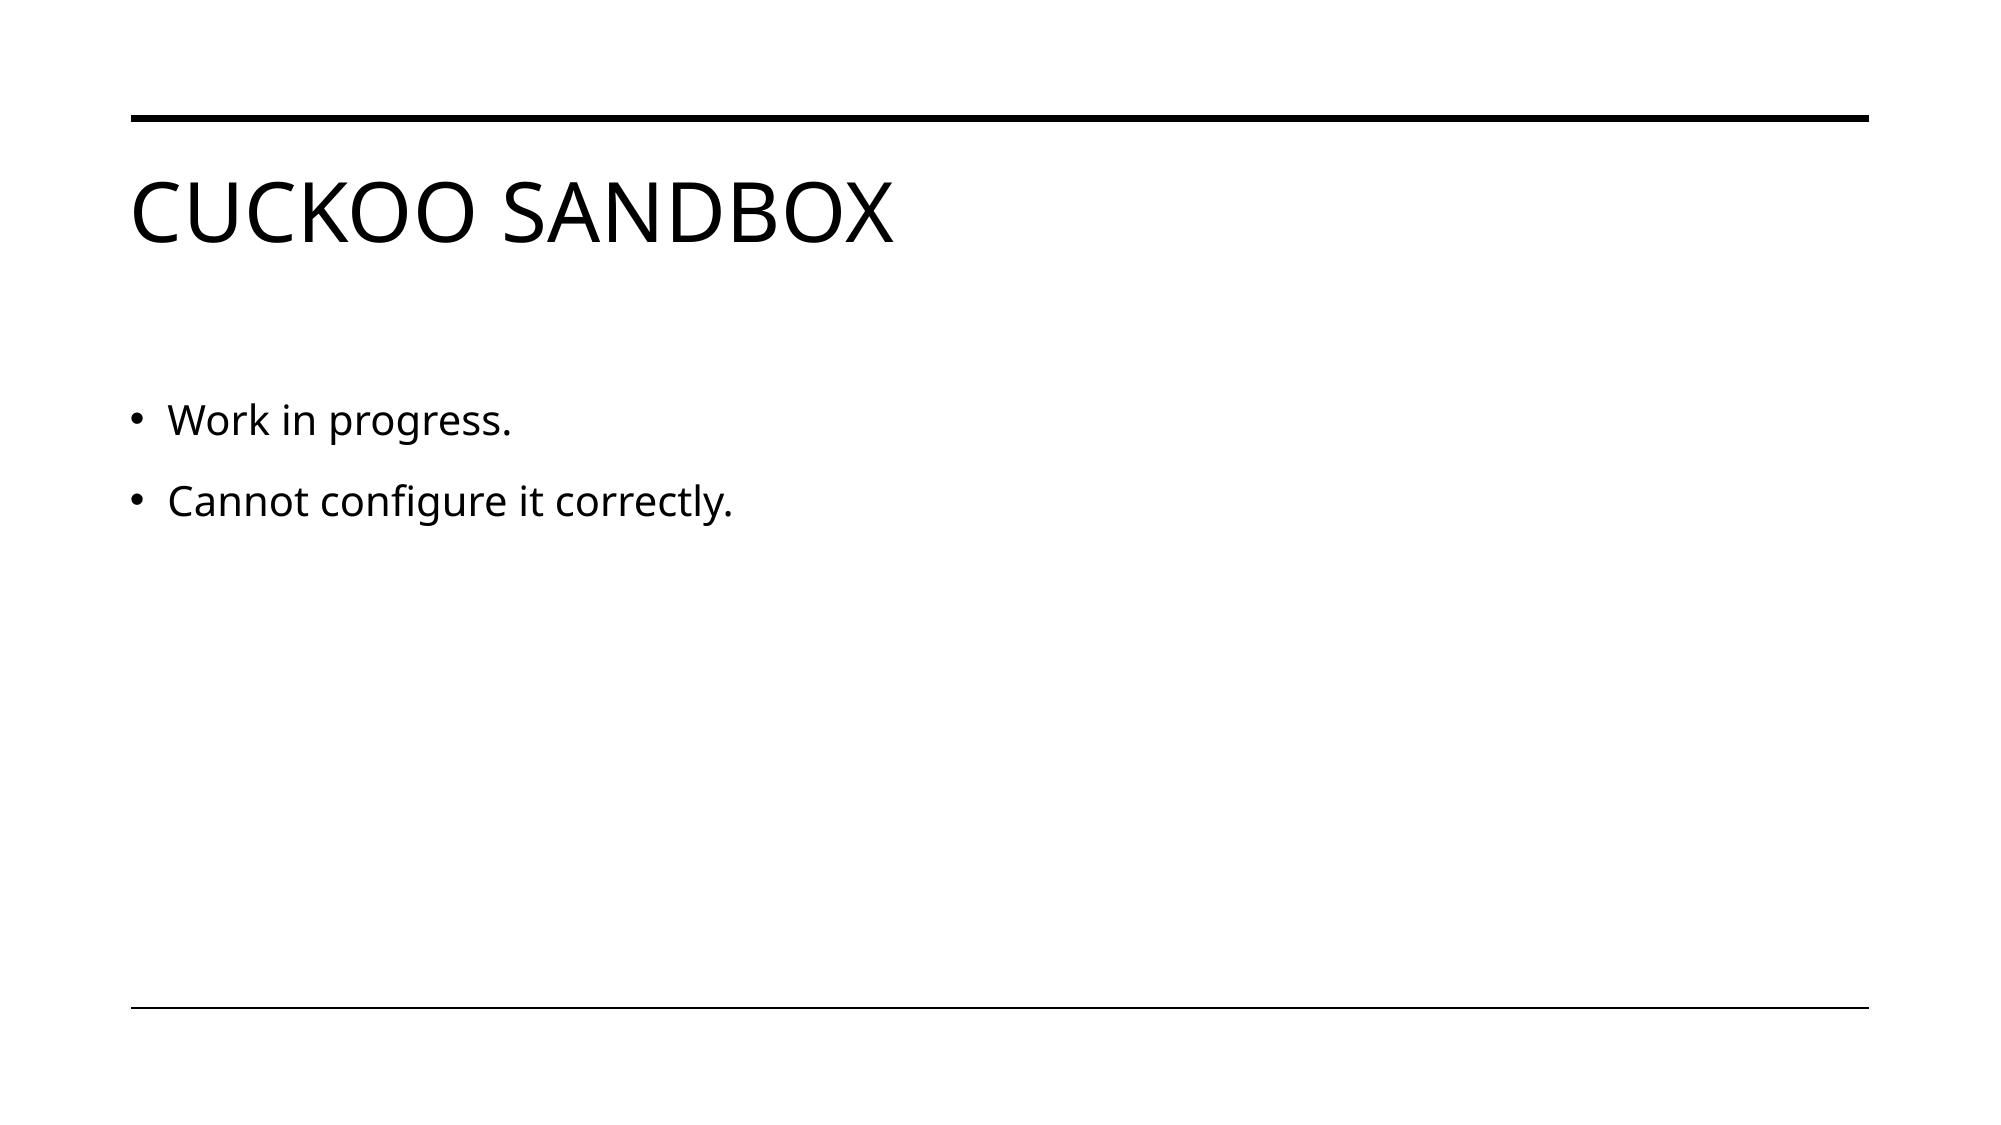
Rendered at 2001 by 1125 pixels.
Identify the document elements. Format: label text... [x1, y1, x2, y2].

title Cuckoo sandbox [114, 151, 1869, 376]
list Work in progress. Cannot configure it correctly. [114, 376, 1869, 973]
